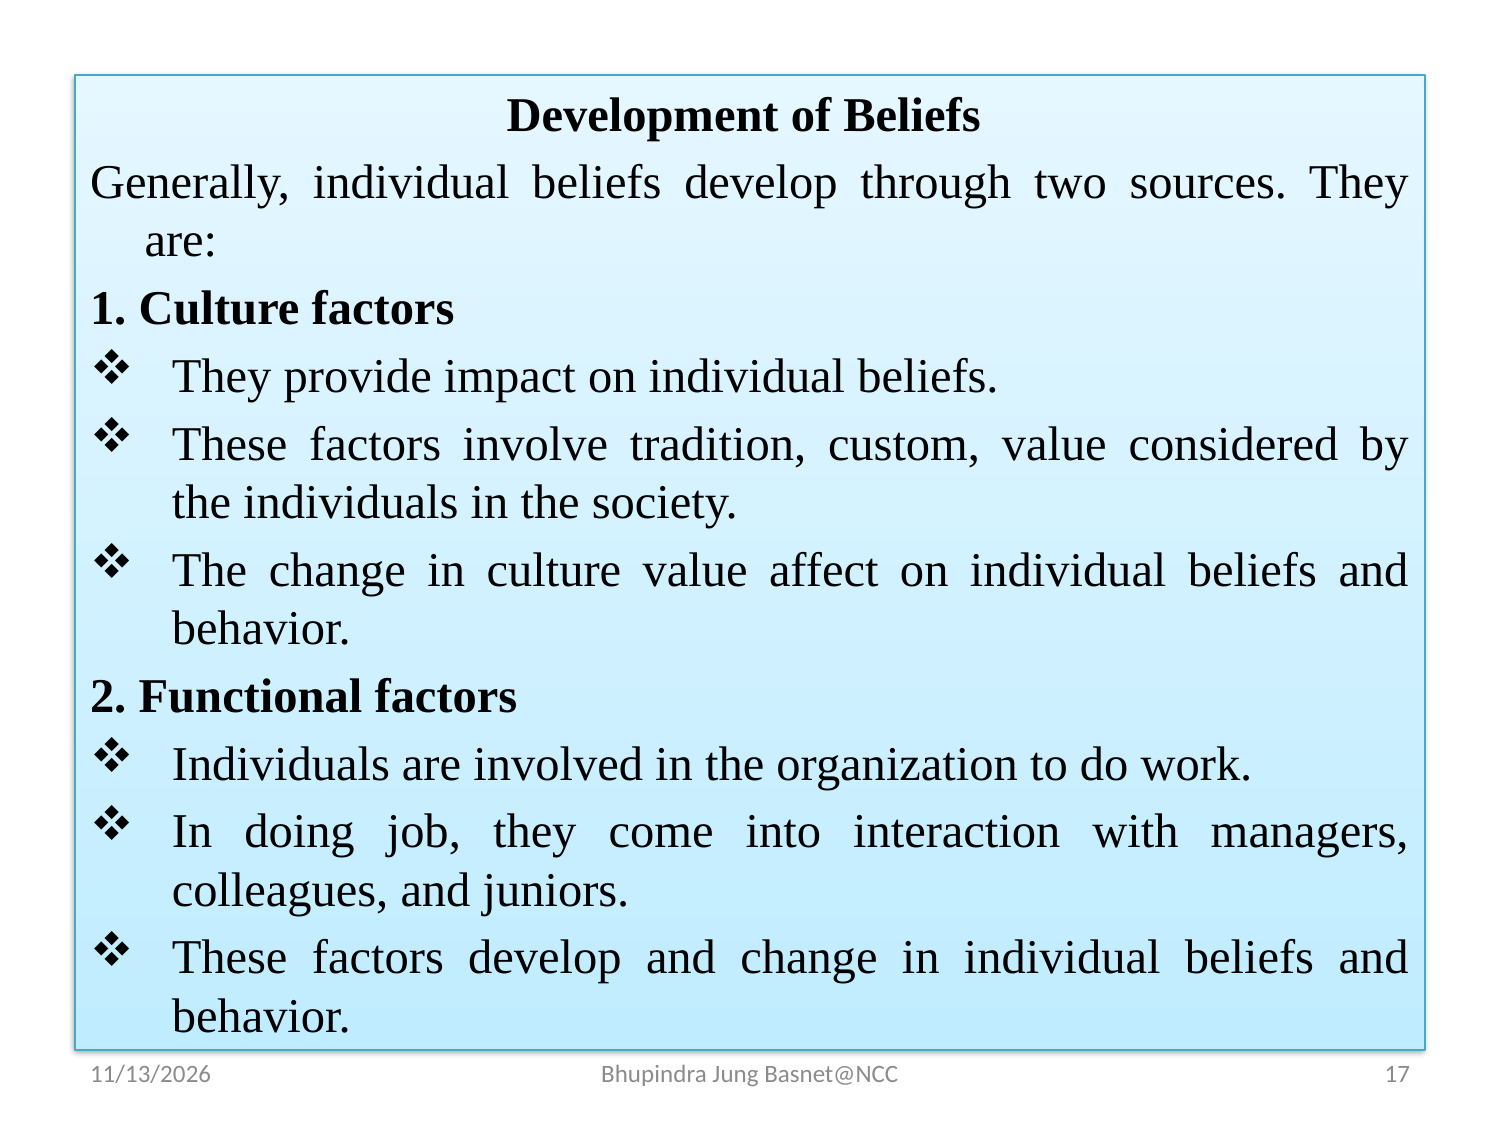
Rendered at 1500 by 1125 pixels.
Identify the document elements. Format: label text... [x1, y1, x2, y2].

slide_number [75, 1042, 425, 1103]
list Development of Beliefs Generally, individual beliefs develop through two sources. They are: 1. Culture factors They provide impact on individual beliefs. These factors involve tradition, custom, value considered by the individuals in the society. The change in culture value affect on individual beliefs and behavior. 2. Functional factors Individuals are involved in the organization to do work. In doing job, they come into interaction with managers, colleagues, and juniors. These factors develop and change in individual beliefs and behavior. [74, 74, 1426, 1051]
footer Bhupindra Jung Basnet@NCC [512, 1042, 988, 1103]
slide_number 17 [1074, 1042, 1425, 1103]
